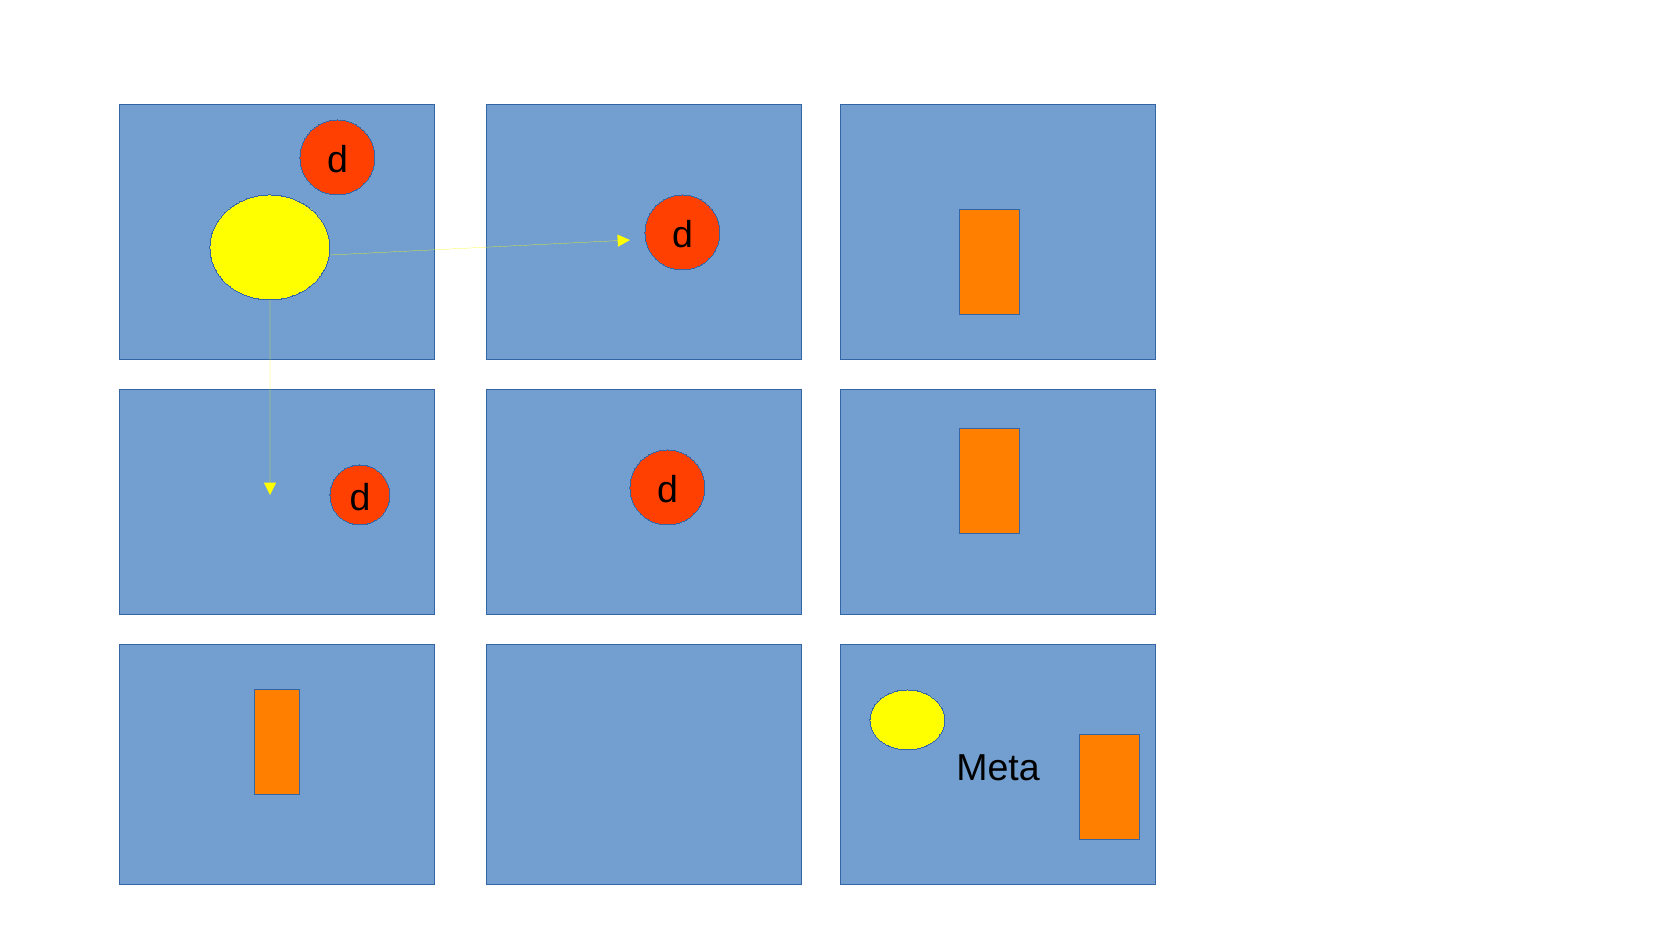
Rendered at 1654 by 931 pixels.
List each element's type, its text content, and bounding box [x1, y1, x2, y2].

text_box [486, 389, 802, 615]
text_box [959, 209, 1020, 315]
text_box [486, 644, 802, 885]
text_box d [299, 119, 375, 195]
text_box [959, 428, 1020, 534]
text_box [840, 104, 1156, 360]
text_box [119, 104, 435, 360]
text_box [254, 689, 300, 795]
text_box [119, 644, 435, 885]
text_box d [644, 194, 720, 270]
text_box [329, 234, 631, 256]
text_box d [329, 464, 390, 525]
text_box d [629, 449, 705, 525]
text_box [1079, 734, 1140, 840]
text_box [840, 389, 1156, 615]
text_box Meta [840, 644, 1156, 885]
text_box [486, 104, 802, 360]
text_box [263, 300, 277, 496]
text_box [869, 689, 945, 750]
text_box [209, 194, 330, 300]
text_box [119, 389, 435, 615]
